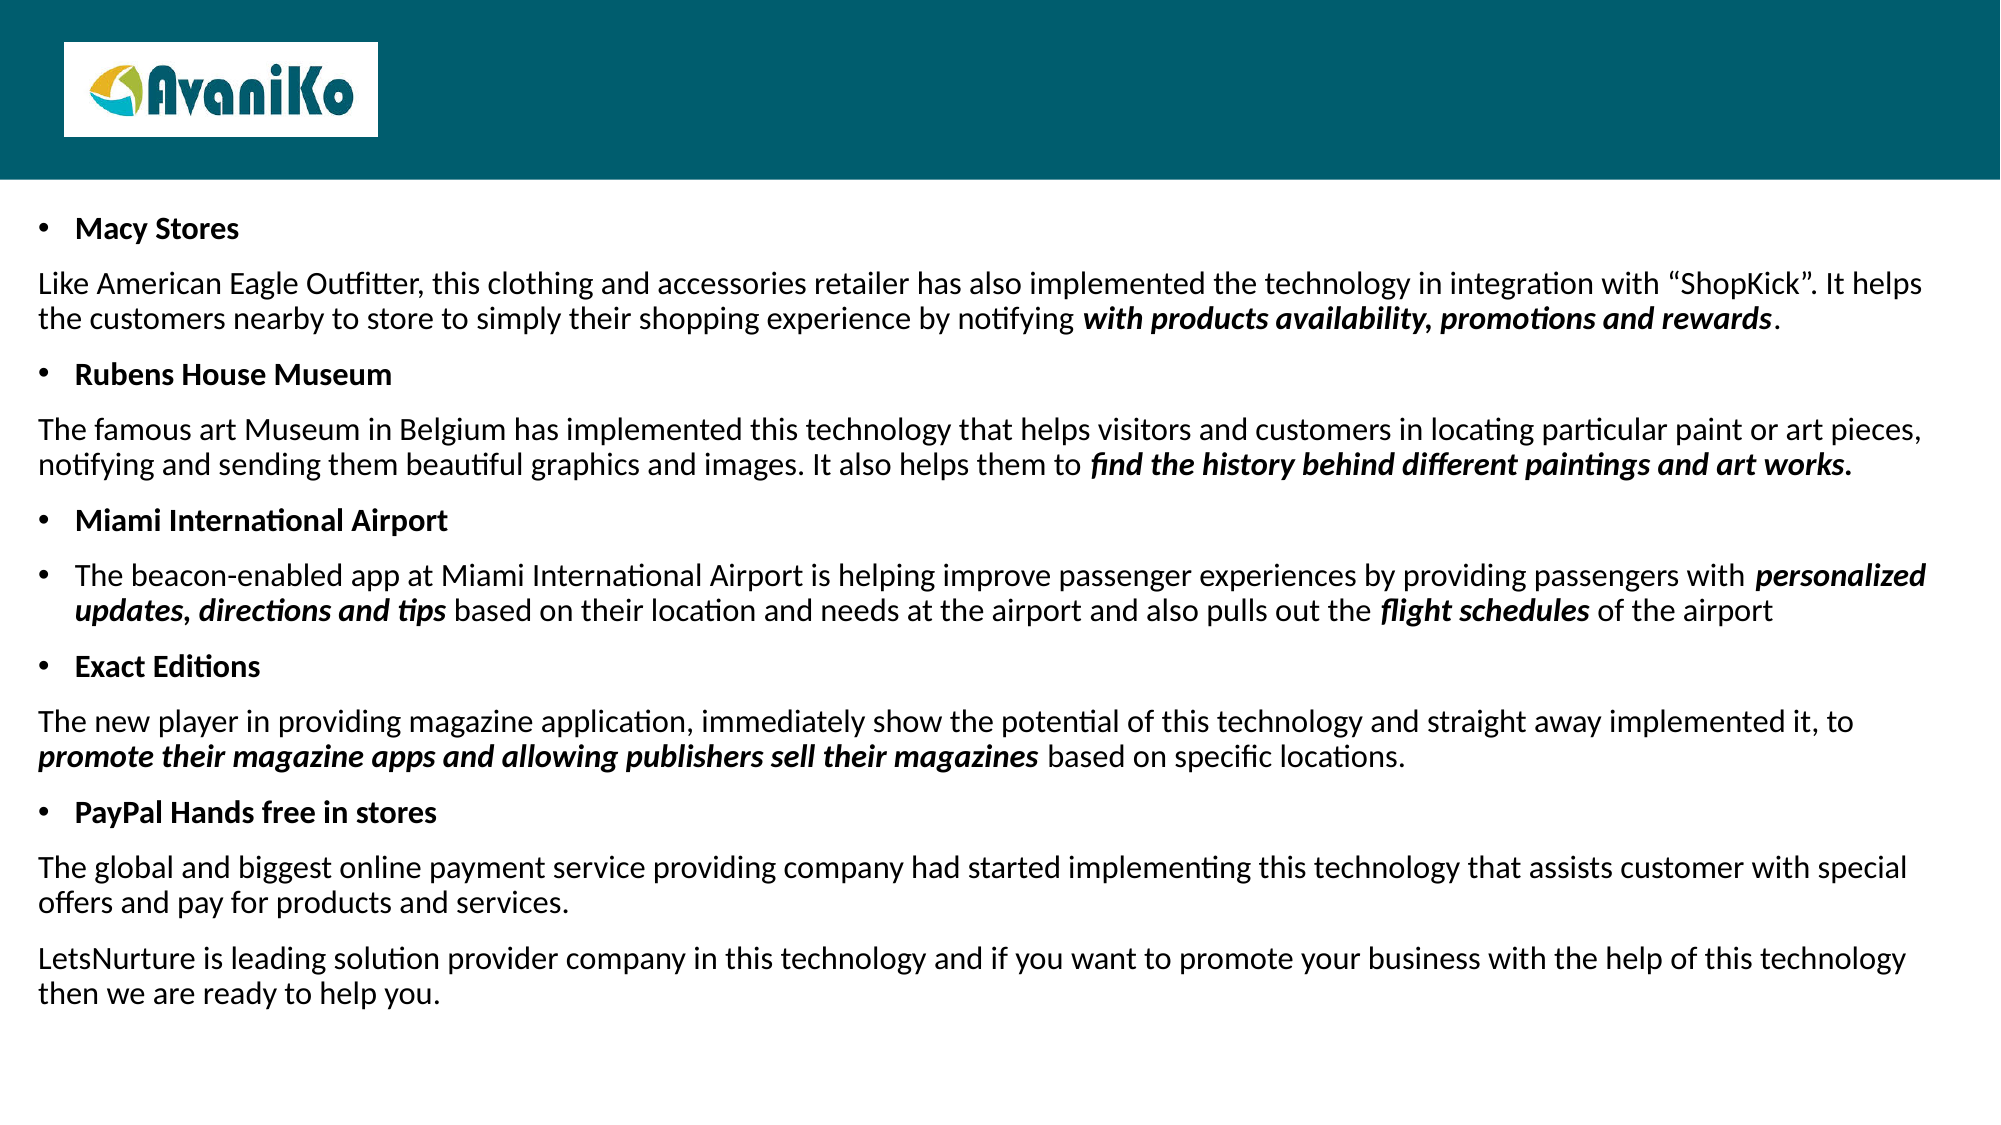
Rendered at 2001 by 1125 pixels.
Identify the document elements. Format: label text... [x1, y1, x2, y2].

picture [64, 42, 378, 137]
list Macy Stores Like American Eagle Outfitter, this clothing and accessories retailer has also implemented the technology in integration with “ShopKick”. It helps the customers nearby to store to simply their shopping experience by notifying with products availability, promotions and rewards. Rubens House Museum The famous art Museum in Belgium has implemented this technology that helps visitors and customers in locating particular paint or art pieces, notifying and sending them beautiful graphics and images. It also helps them to find the history behind different paintings and art works. Miami International Airport The beacon-enabled app at Miami International Airport is helping improve passenger experiences by providing passengers with personalized updates, directions and tips based on their location and needs at the airport and also pulls out the flight schedules of the airport Exact Editions The new player in providing magazine application, immediately show the potential of this technology and straight away implemented it, to promote their magazine apps and allowing publishers sell their magazines based on specific locations. PayPal Hands free in stores The global and biggest online payment service providing company had started implementing this technology that assists customer with special offers and pay for products and services. LetsNurture is leading solution provider company in this technology and if you want to promote your business with the help of this technology then we are ready to help you. [38, 211, 1938, 1074]
